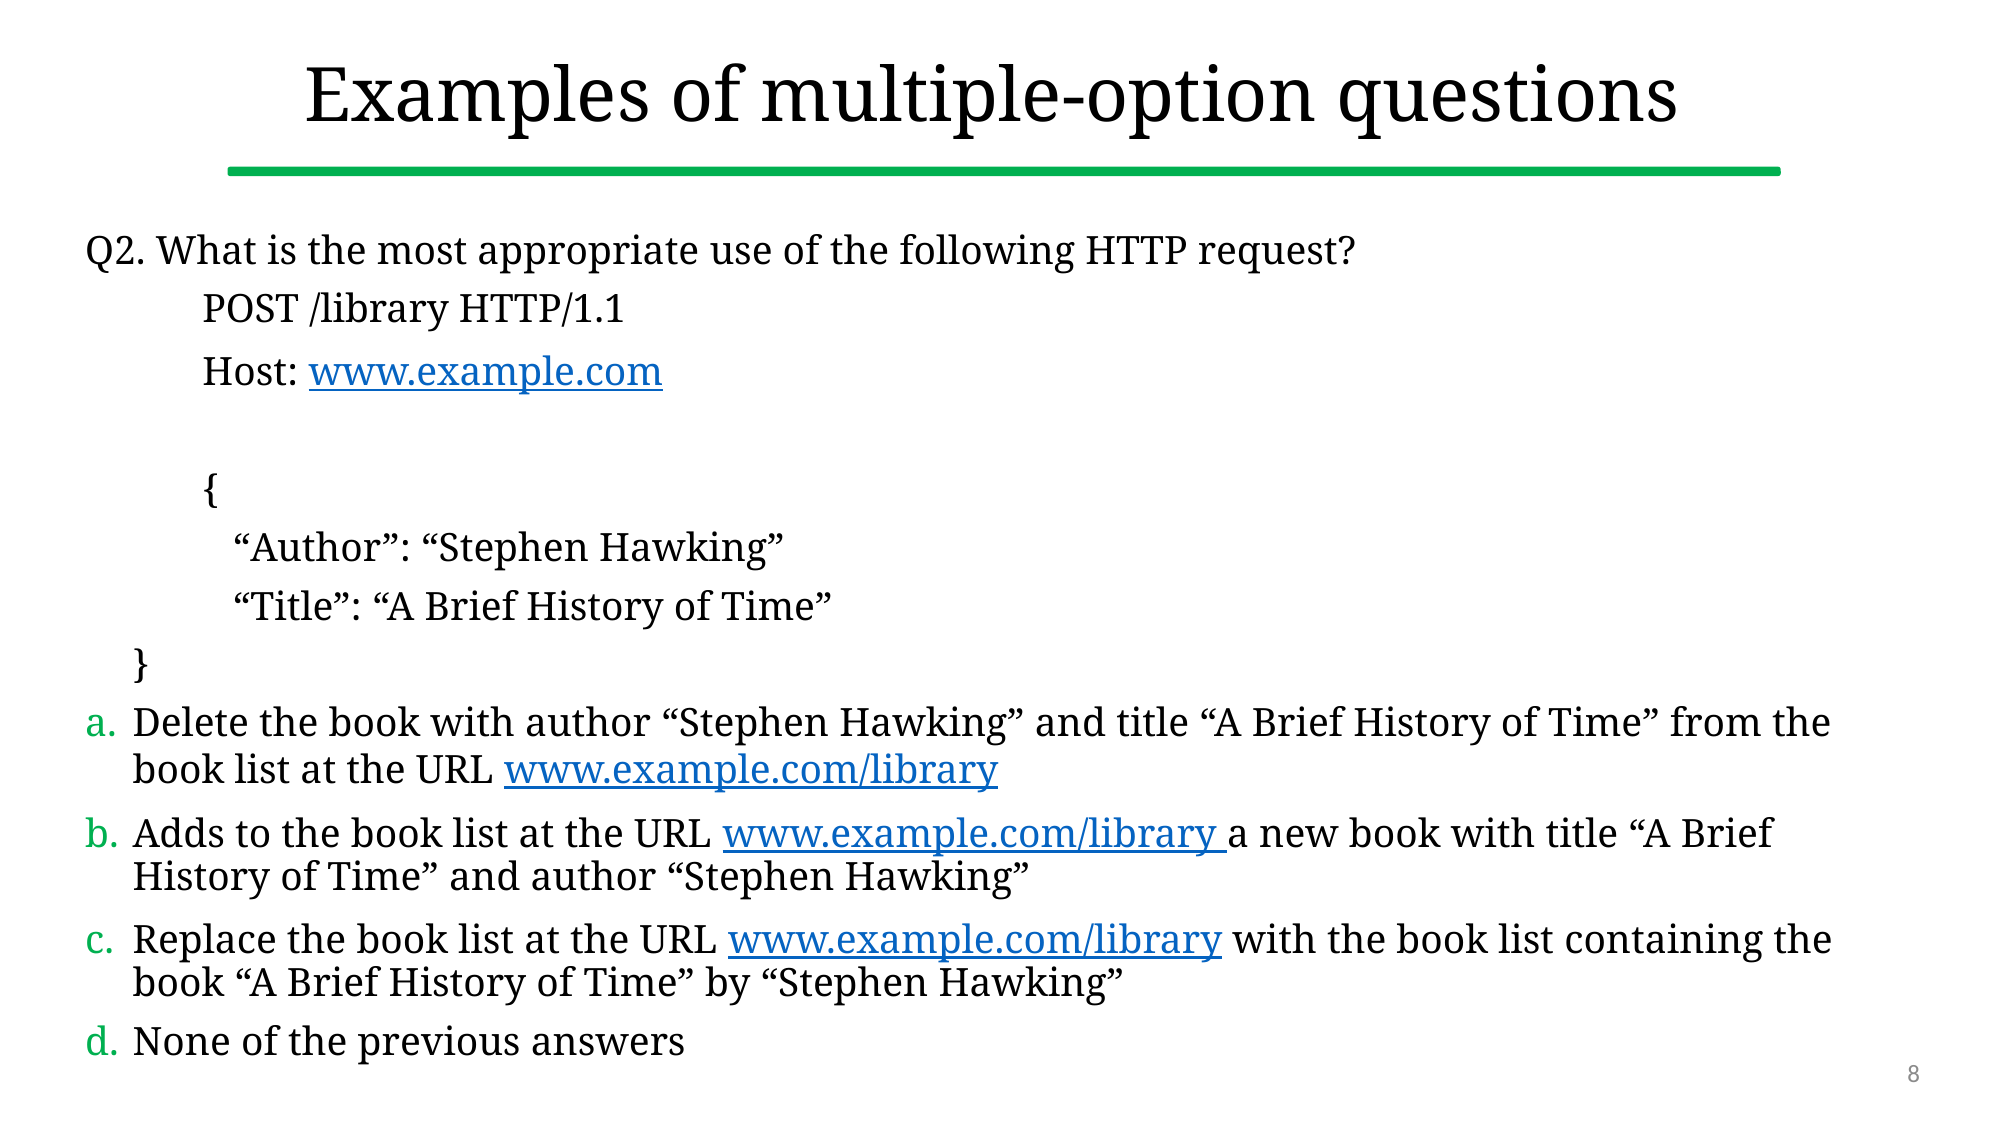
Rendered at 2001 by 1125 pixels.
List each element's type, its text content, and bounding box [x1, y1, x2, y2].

title Examples of multiple-option questions [70, 26, 1936, 168]
slide_number 8 [1412, 1042, 1936, 1103]
list Q2. What is the most appropriate use of the following HTTP request? POST /library HTTP/1.1 Host: www.example.com { “Author”: “Stephen Hawking” “Title”: “A Brief History of Time” } Delete the book with author “Stephen Hawking” and title “A Brief History of Time” from the book list at the URL www.example.com/library Adds to the book list at the URL www.example.com/library a new book with title “A Brief History of Time” and author “Stephen Hawking” Replace the book list at the URL www.example.com/library with the book list containing the book “A Brief History of Time” by “Stephen Hawking” None of the previous answers [70, 223, 1936, 1074]
